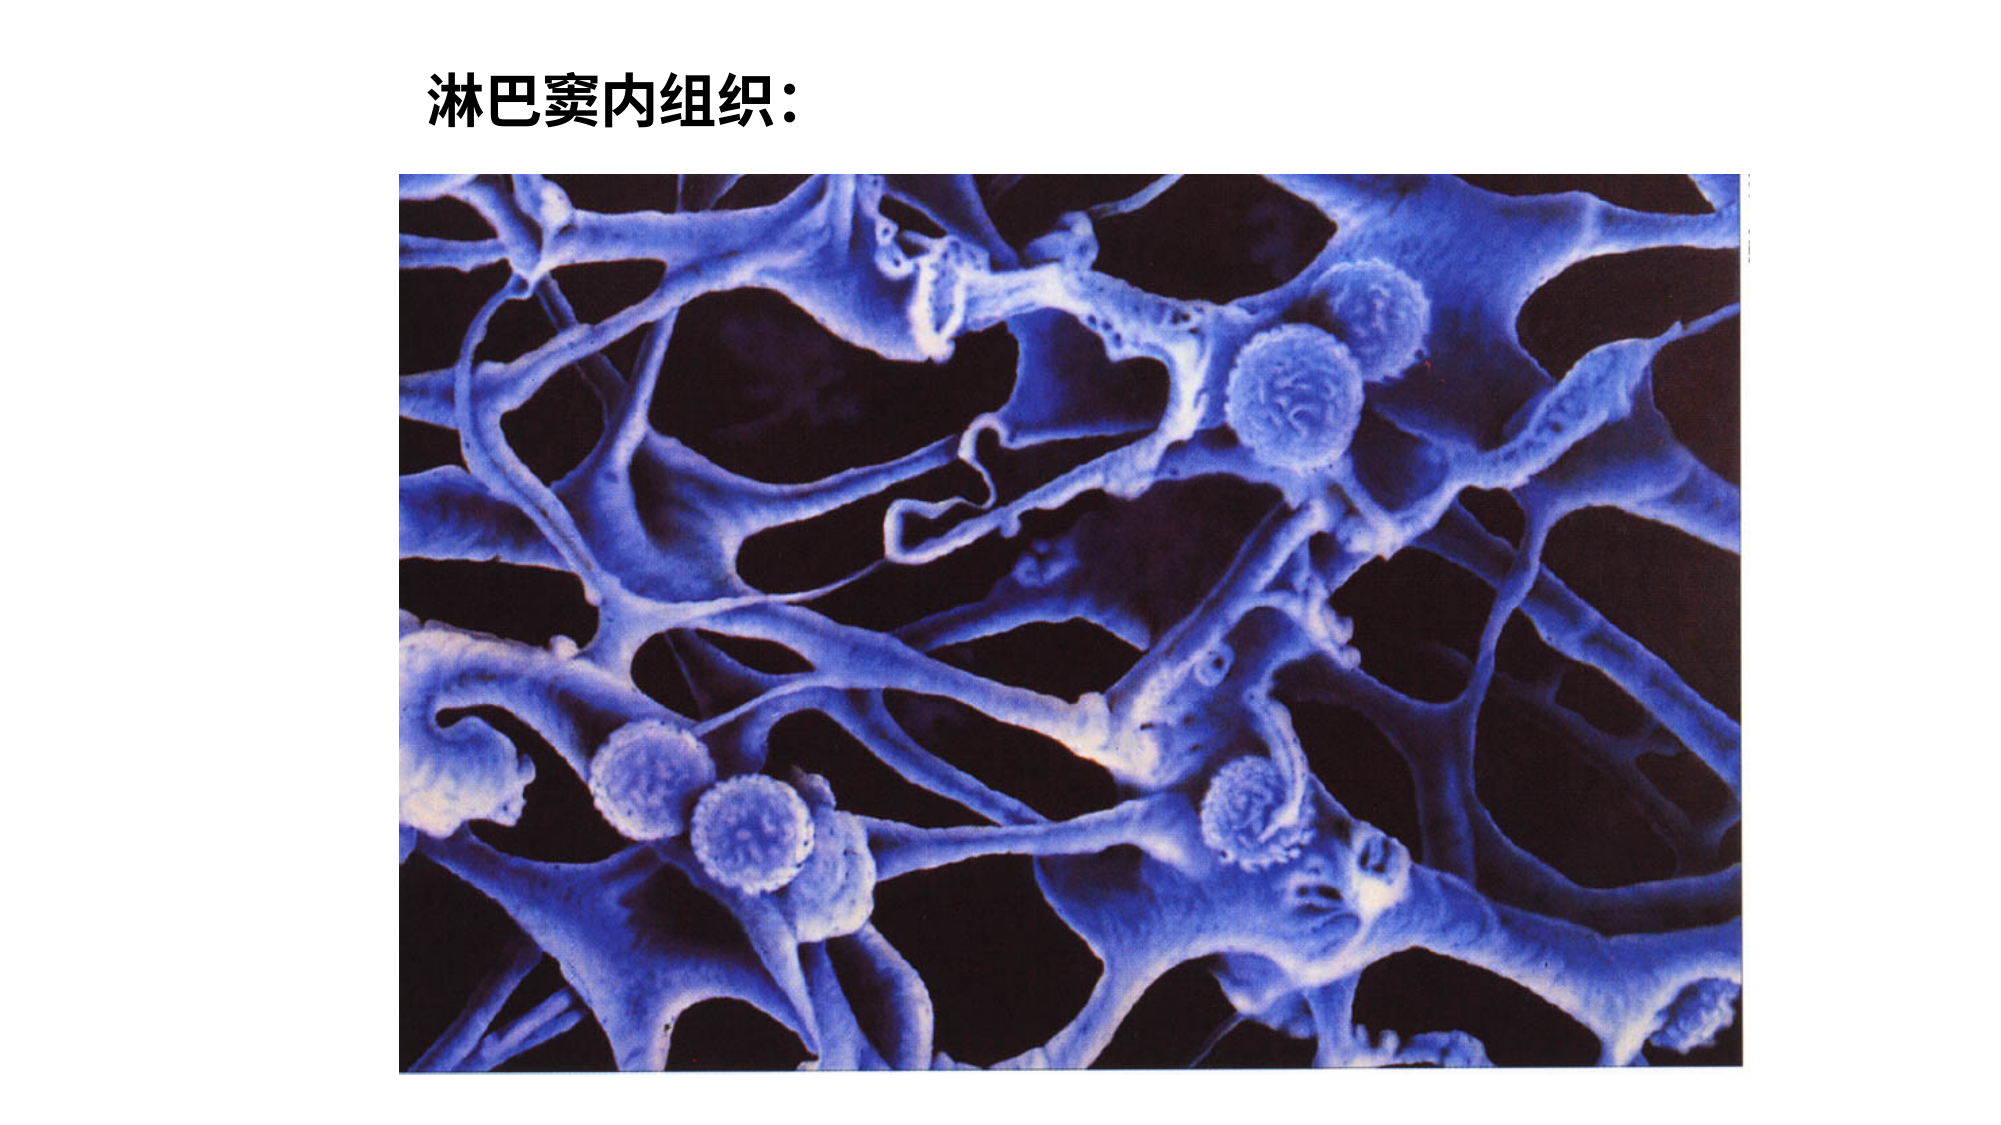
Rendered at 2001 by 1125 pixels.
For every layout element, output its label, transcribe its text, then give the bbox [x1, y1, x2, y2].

picture [399, 174, 1750, 1075]
text_box 淋巴窦内组织： [411, 57, 849, 142]
